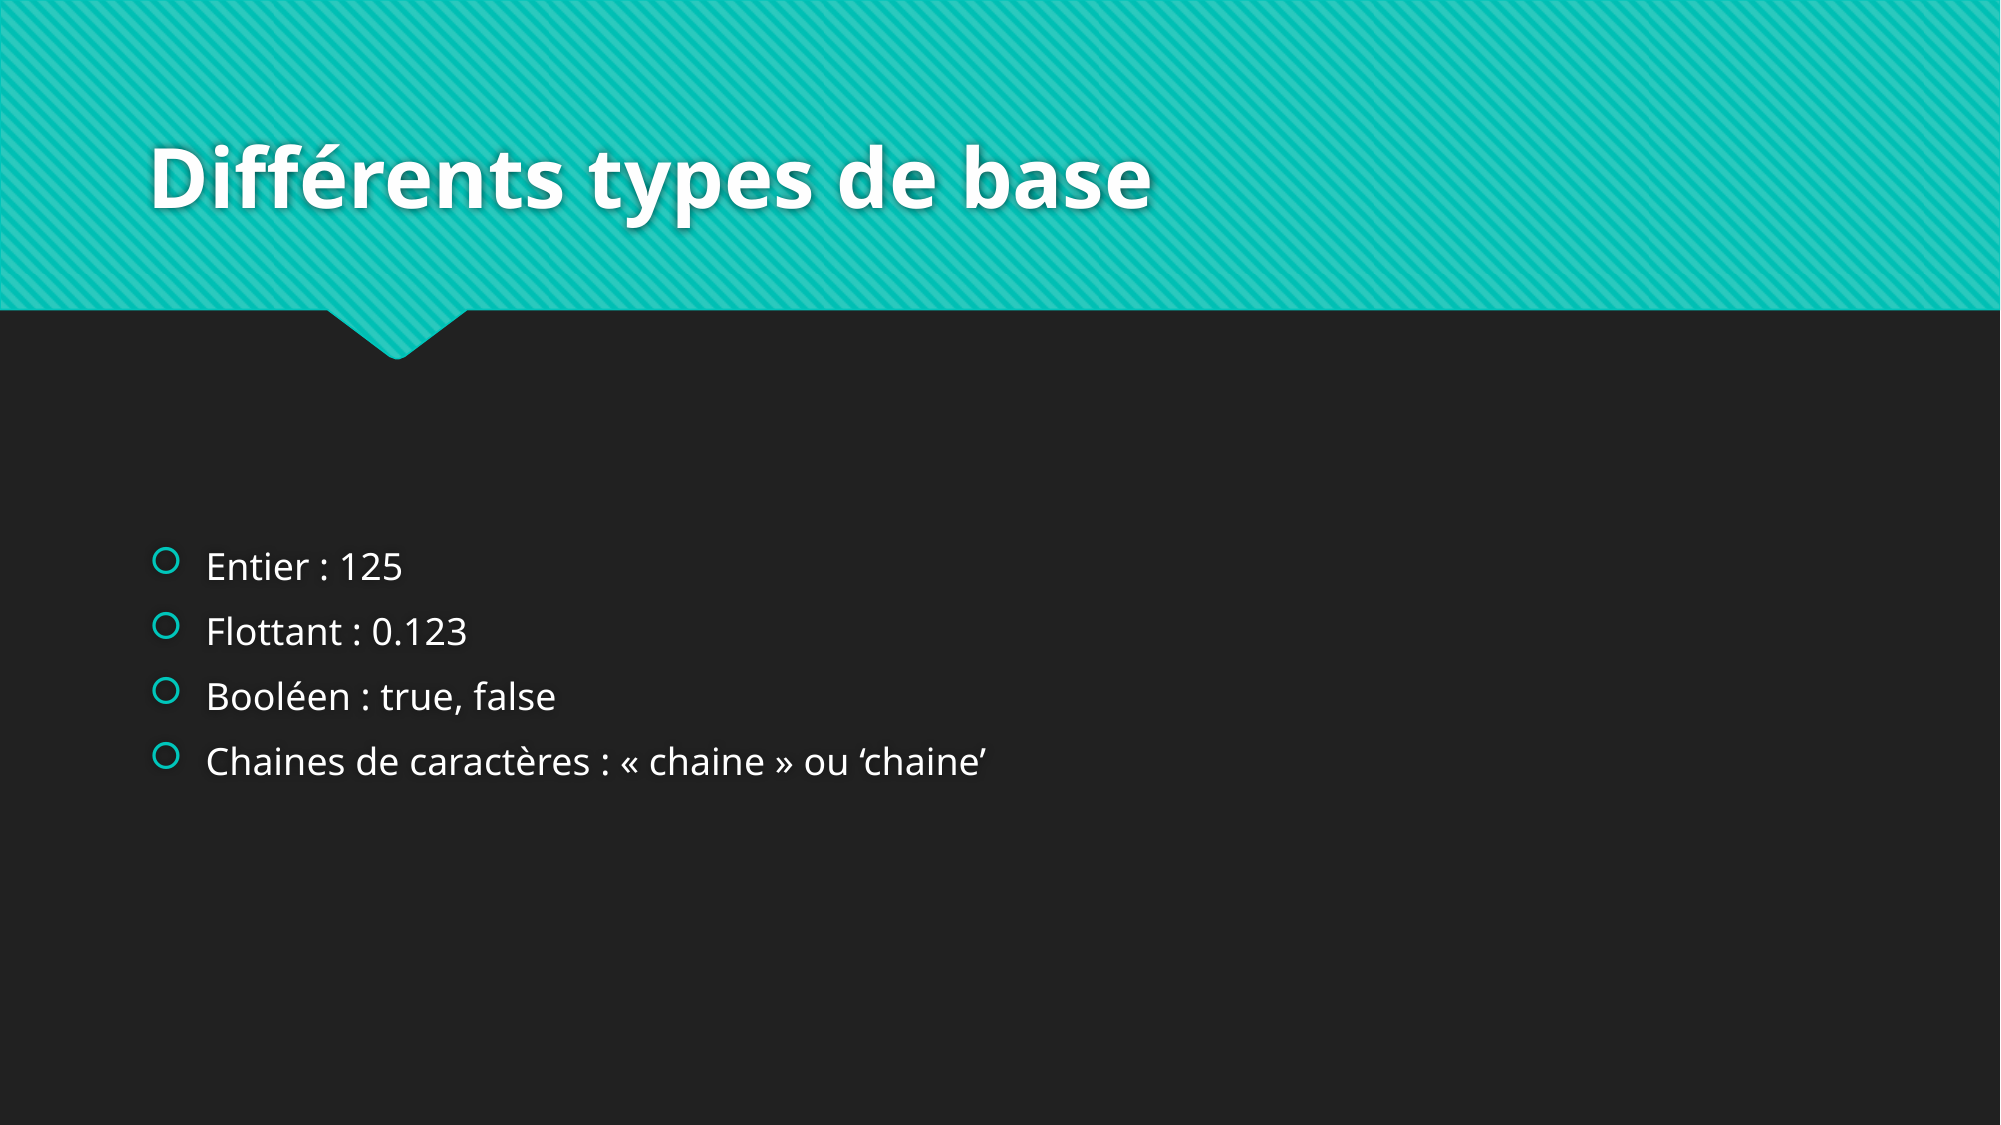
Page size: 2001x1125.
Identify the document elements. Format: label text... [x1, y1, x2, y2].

list Entier : 125 Flottant : 0.123 Booléen : true, false Chaines de caractères : « chaine » ou ‘chaine’ [134, 364, 1866, 962]
title Différents types de base [132, 73, 1868, 233]
